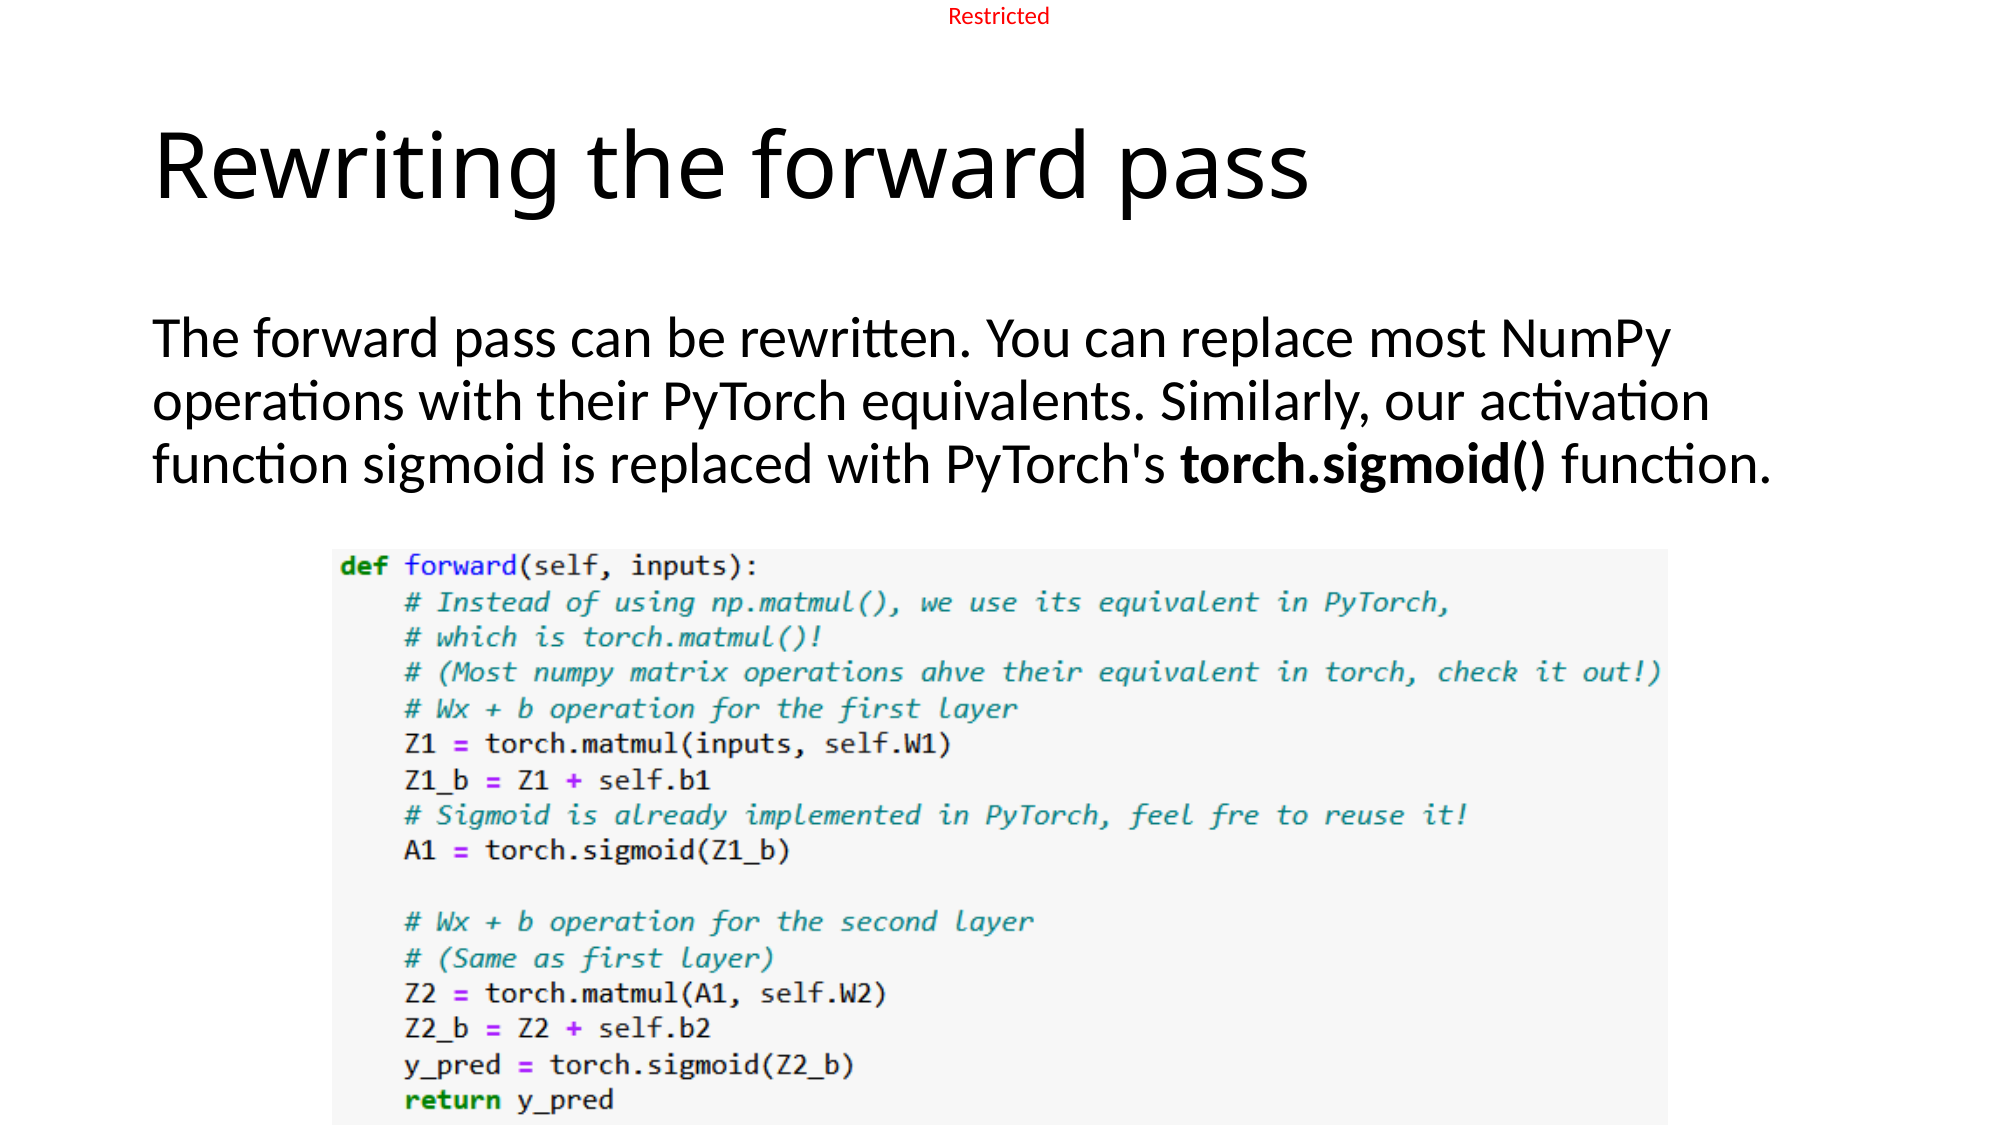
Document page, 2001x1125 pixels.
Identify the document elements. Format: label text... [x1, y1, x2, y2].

picture [332, 549, 1668, 1125]
title Rewriting the forward pass [137, 59, 1863, 278]
list The forward pass can be rewritten. You can replace most NumPy operations with their PyTorch equivalents. Similarly, our activation function sigmoid is replaced with PyTorch's torch.sigmoid() function. [137, 299, 1863, 1014]
